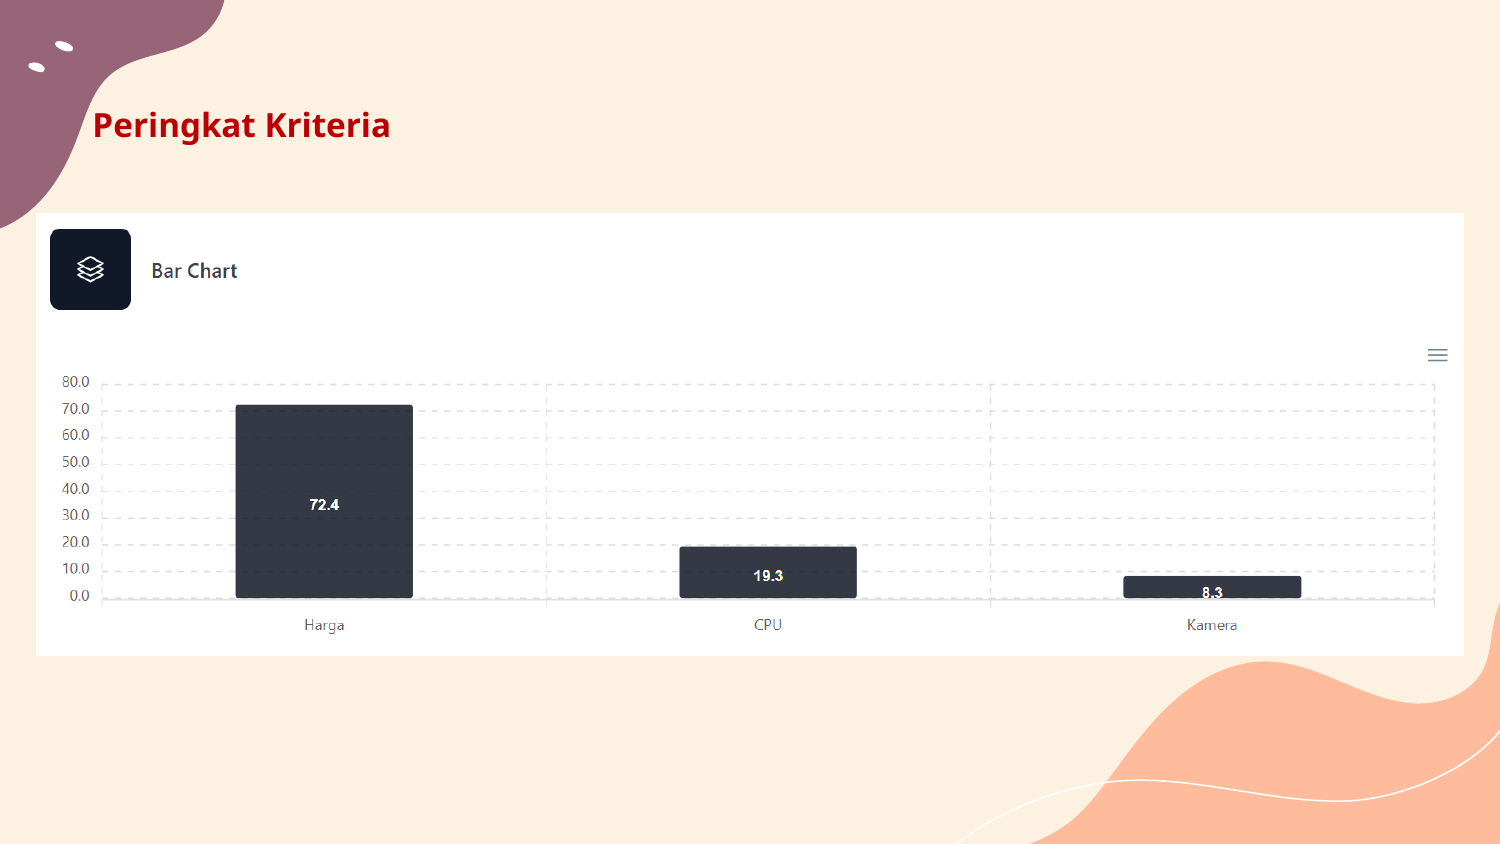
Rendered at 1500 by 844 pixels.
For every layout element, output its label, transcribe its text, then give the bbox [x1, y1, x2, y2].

picture [36, 213, 1464, 657]
list Peringkat Kriteria [77, 69, 1423, 212]
list Peringkat Kriteria [77, 666, 1423, 801]
